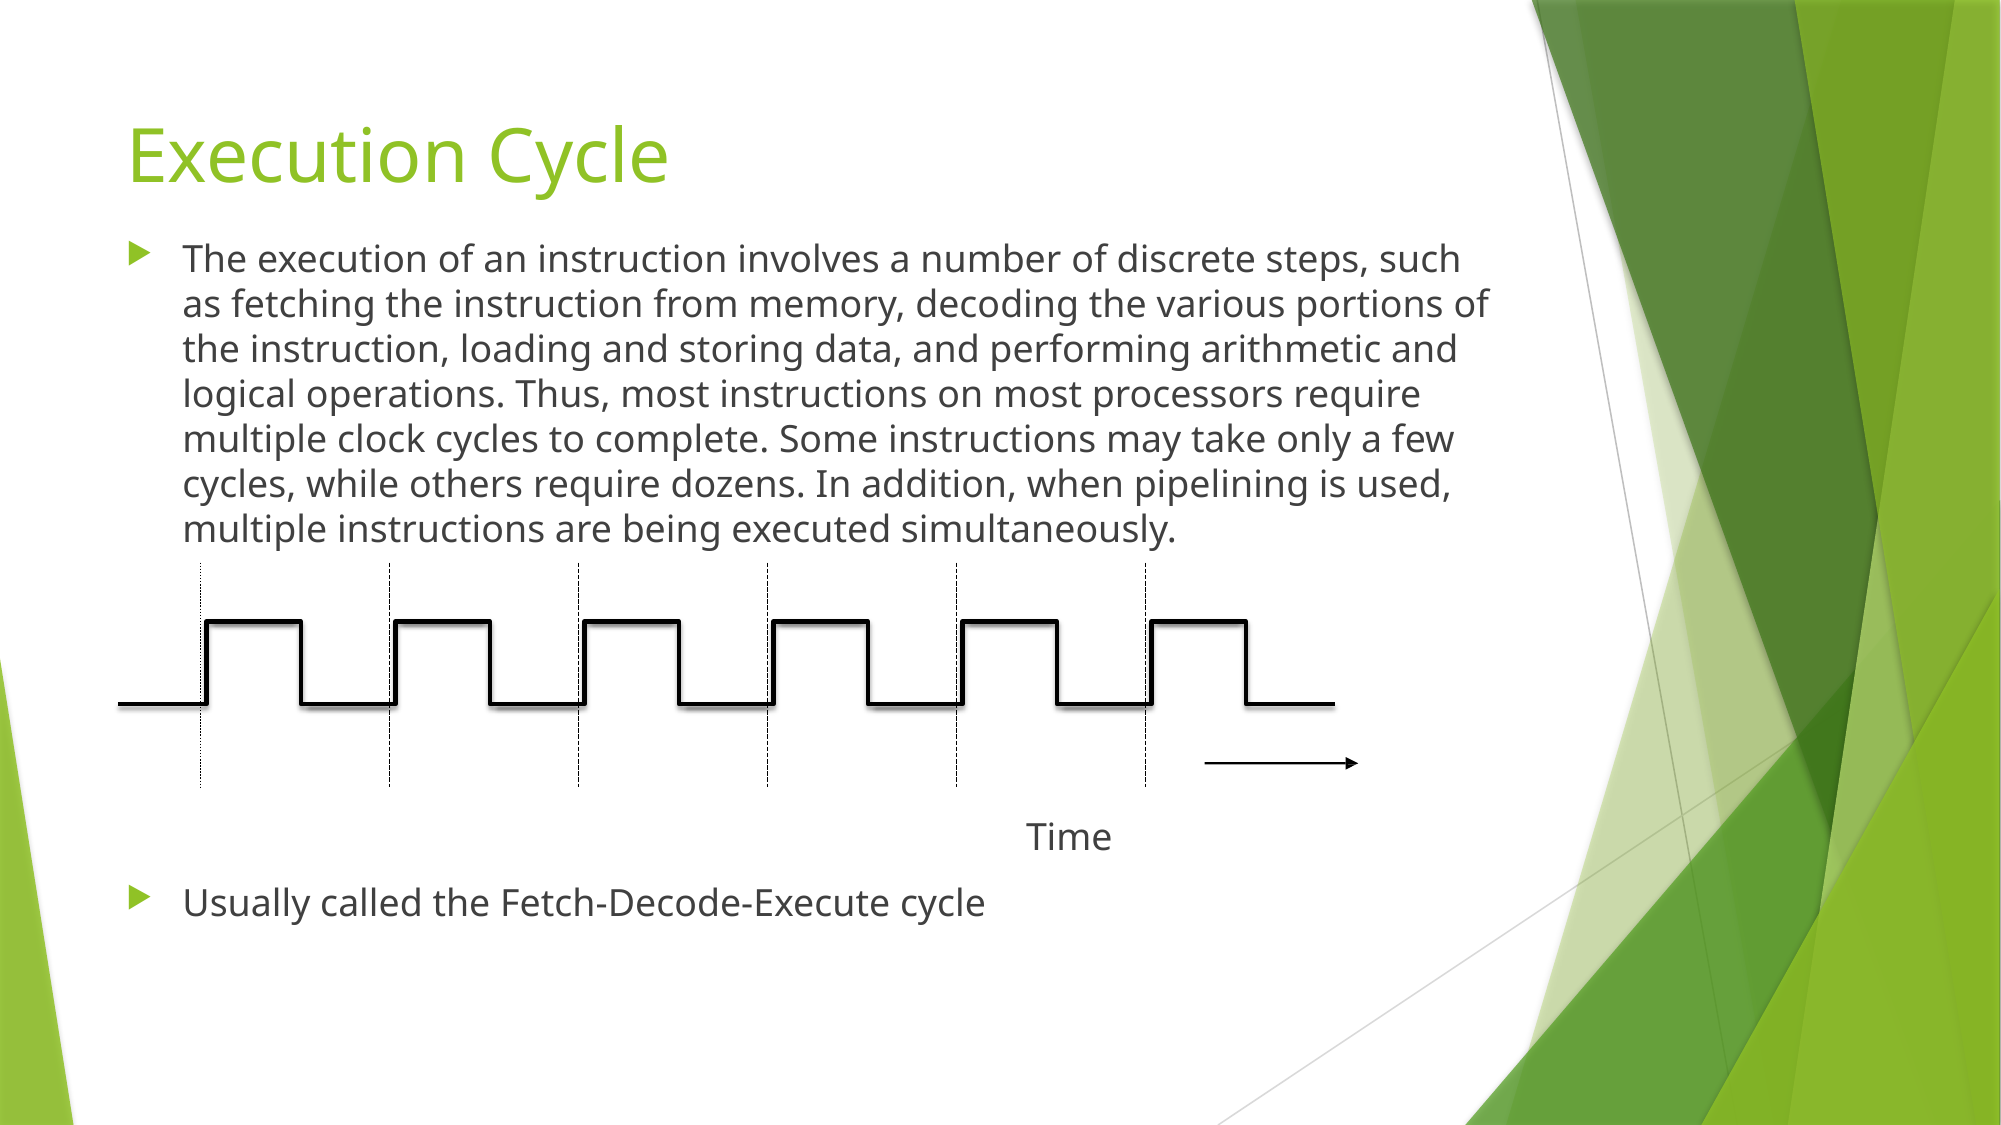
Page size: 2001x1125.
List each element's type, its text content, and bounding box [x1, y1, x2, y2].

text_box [110, 561, 1359, 788]
title Execution Cycle [111, 99, 1522, 227]
list The execution of an instruction involves a number of discrete steps, such as fetching the instruction from memory, decoding the various portions of the instruction, loading and storing data, and performing arithmetic and logical operations. Thus, most instructions on most processors require multiple clock cycles to complete. Some instructions may take only a few cycles, while others require dozens. In addition, when pipelining is used, multiple instructions are being executed simultaneously. Time Usually called the Fetch-Decode-Execute cycle [111, 227, 1522, 991]
